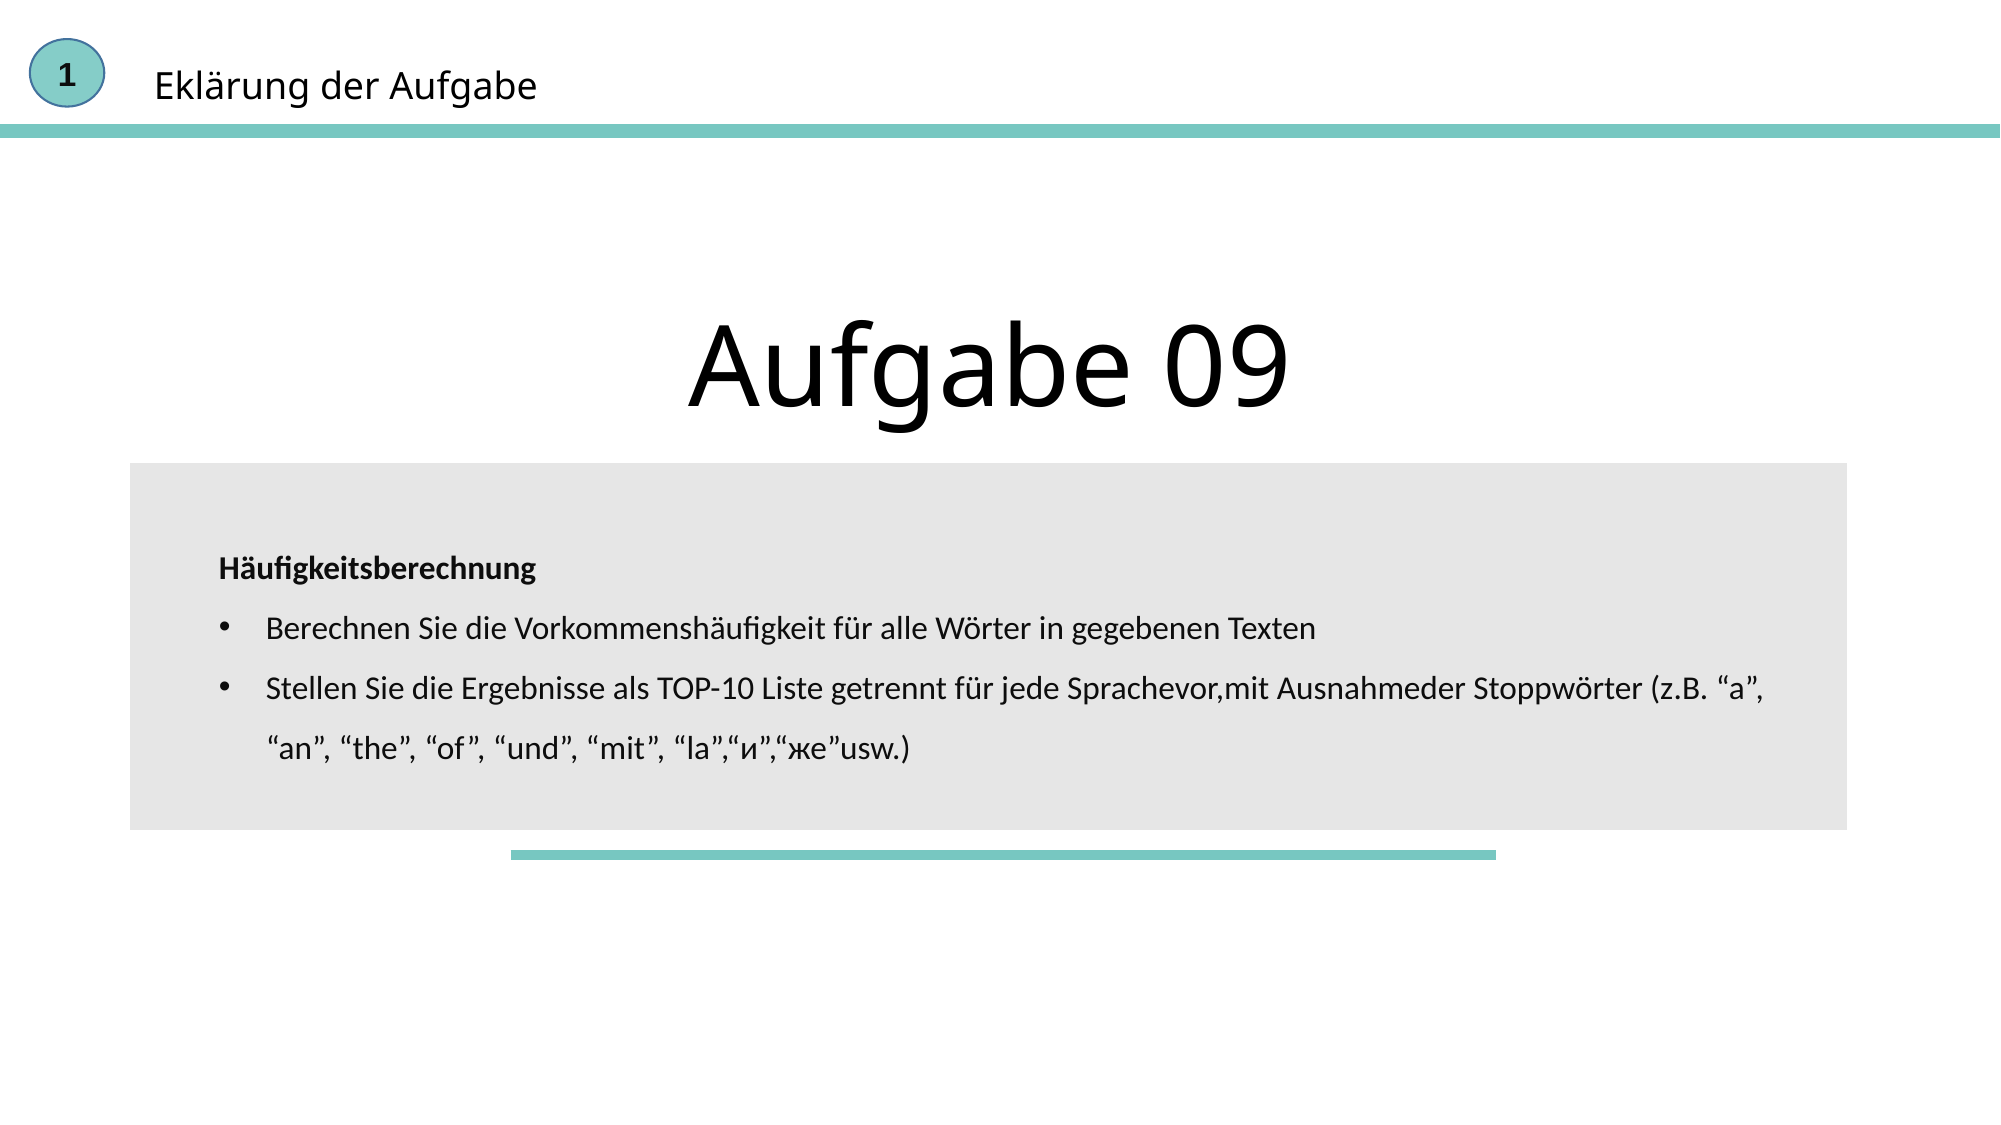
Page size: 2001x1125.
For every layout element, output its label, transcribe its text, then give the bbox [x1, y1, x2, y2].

text_box Häufigkeitsberechnung Berechnen Sie die Vorkommenshäufigkeit für alle Wörter in gegebenen Texten Stellen Sie die Ergebnisse als TOP-10 Liste getrennt für jede Sprachevor,mit Ausnahmeder Stoppwörter (z.B. “a”, “an”, “the”, “of”, “und”, “mit”, “la”,“и”,“же”usw.) [128, 461, 1849, 832]
text_box Aufgabe 09 [673, 286, 1307, 437]
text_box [0, 39, 2000, 131]
